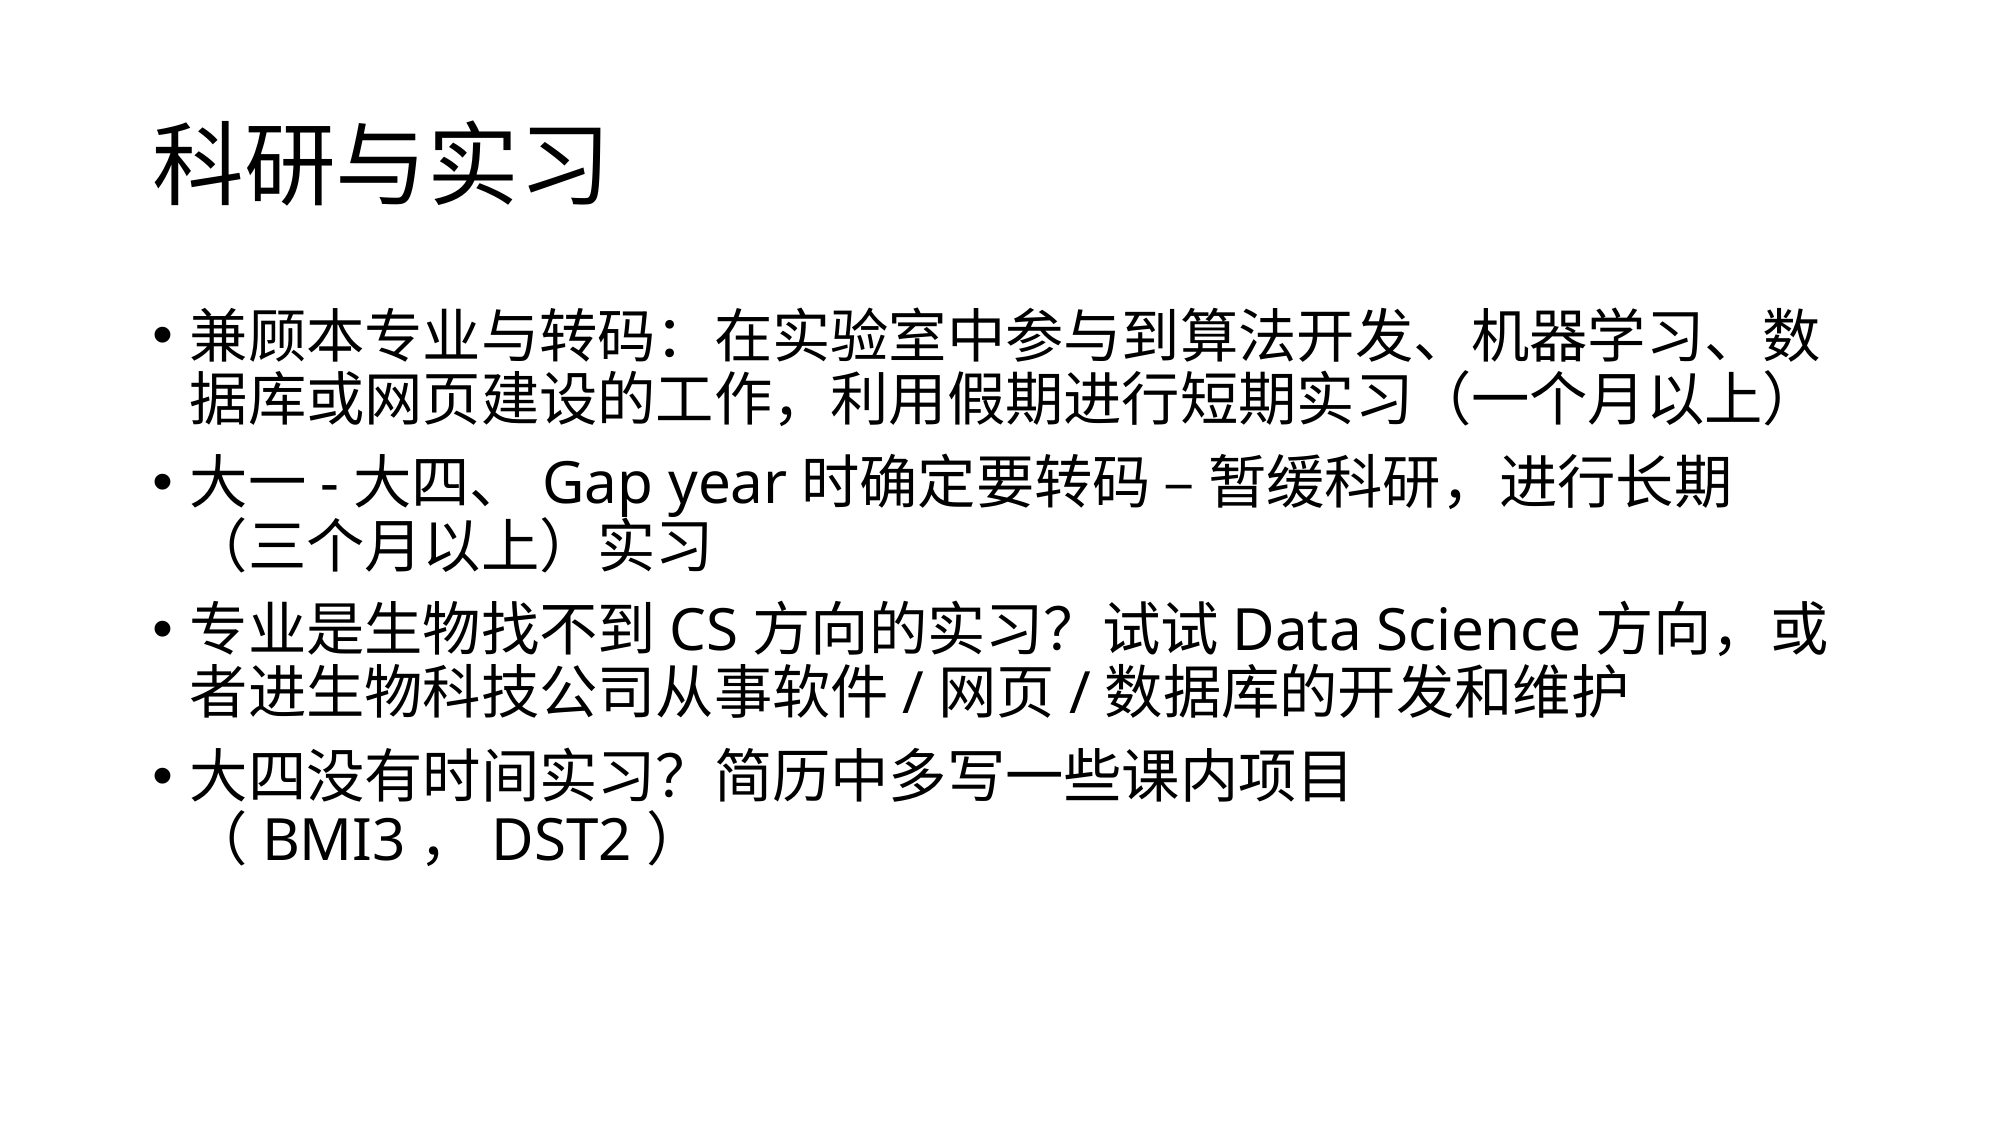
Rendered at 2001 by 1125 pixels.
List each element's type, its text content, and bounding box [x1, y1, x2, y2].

list 兼顾本专业与转码：在实验室中参与到算法开发、机器学习、数据库或网页建设的工作，利用假期进行短期实习（一个月以上） 大一-大四、Gap year时确定要转码 – 暂缓科研，进行长期（三个月以上）实习 专业是生物找不到CS方向的实习？试试Data Science方向，或者进生物科技公司从事软件/网页/数据库的开发和维护 大四没有时间实习？简历中多写一些课内项目（BMI3，DST2） [137, 299, 1863, 1014]
title 科研与实习 [137, 59, 1863, 278]
